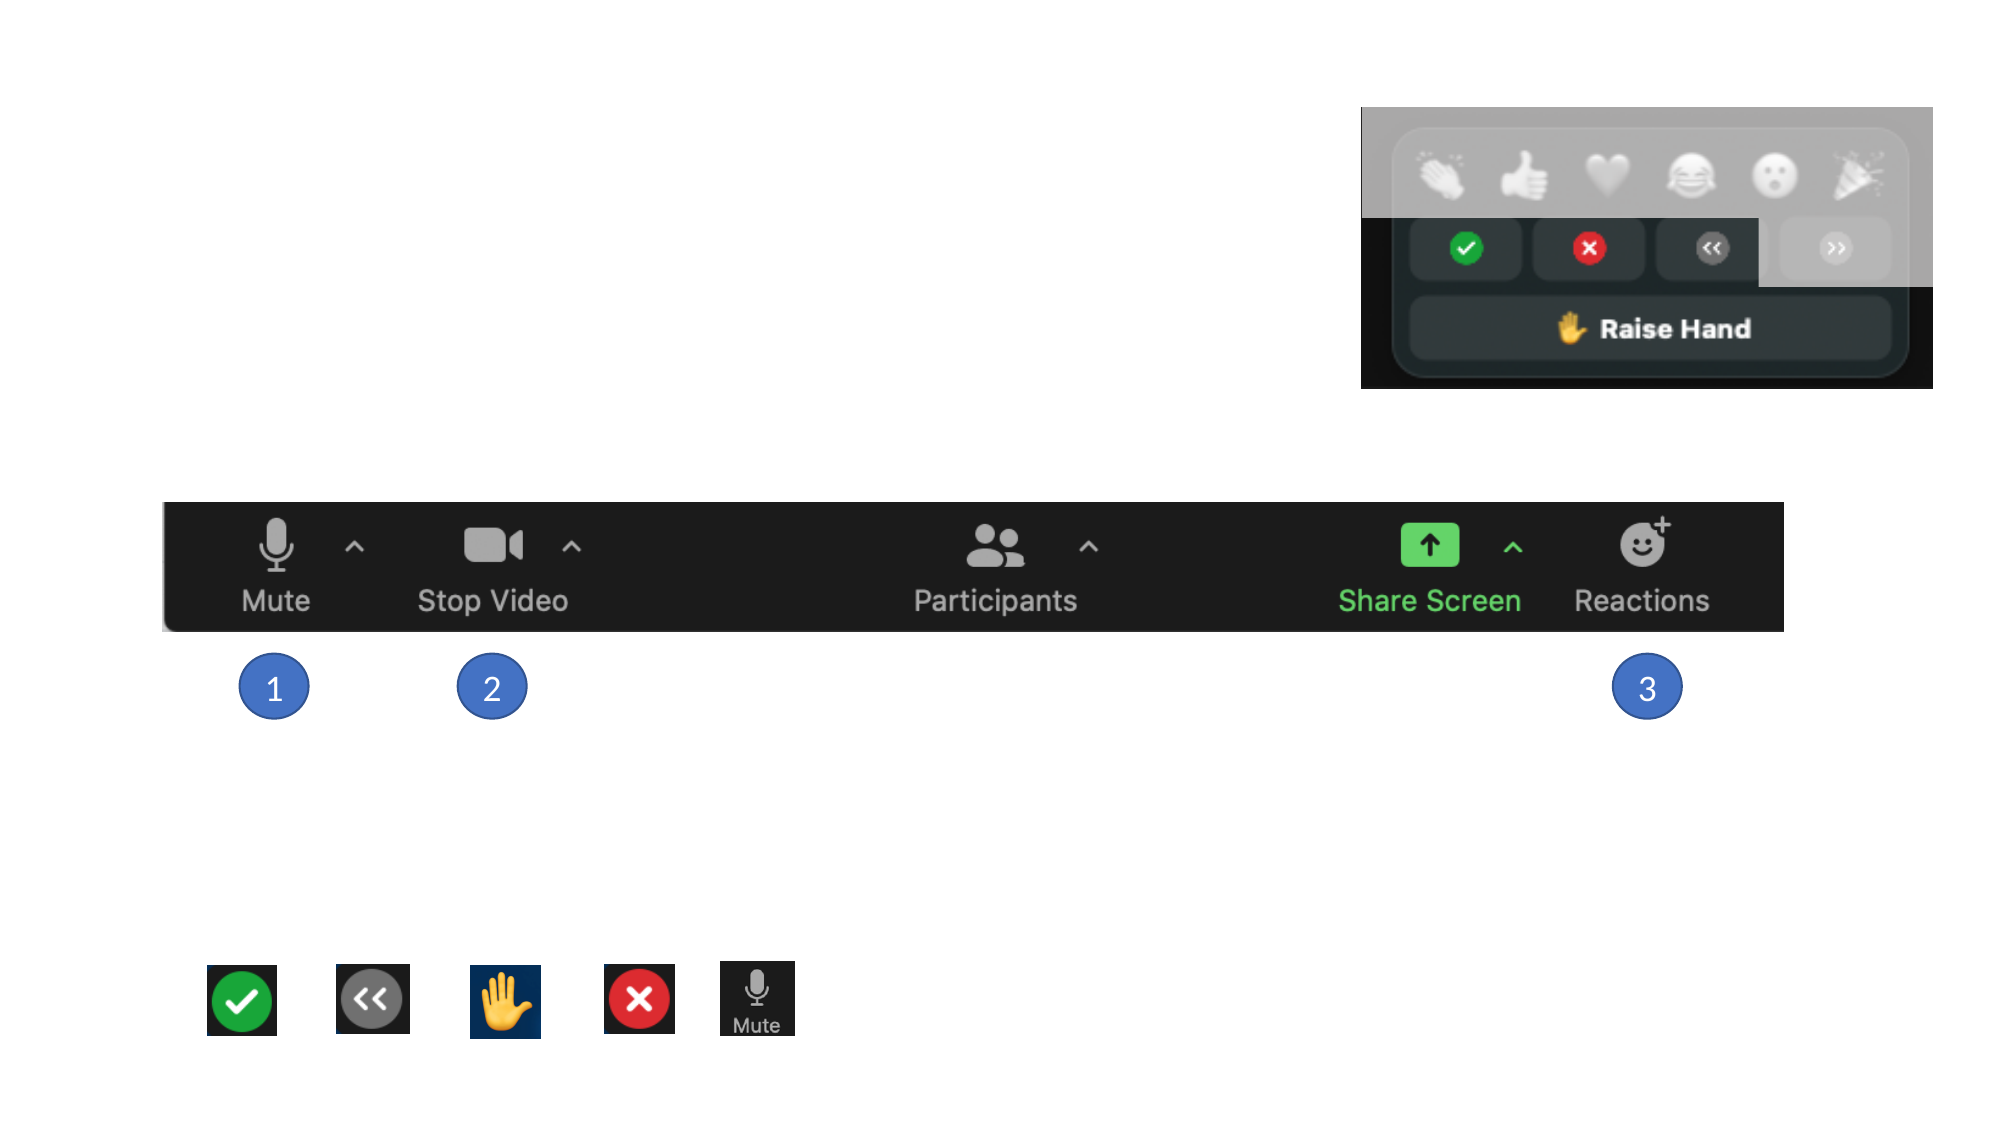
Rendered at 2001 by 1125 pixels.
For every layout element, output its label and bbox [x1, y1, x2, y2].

text_box [162, 502, 1784, 719]
picture [720, 961, 795, 1036]
picture [207, 965, 277, 1036]
picture [336, 964, 410, 1034]
picture [604, 964, 675, 1034]
picture [470, 965, 541, 1039]
text_box [1361, 107, 1933, 389]
